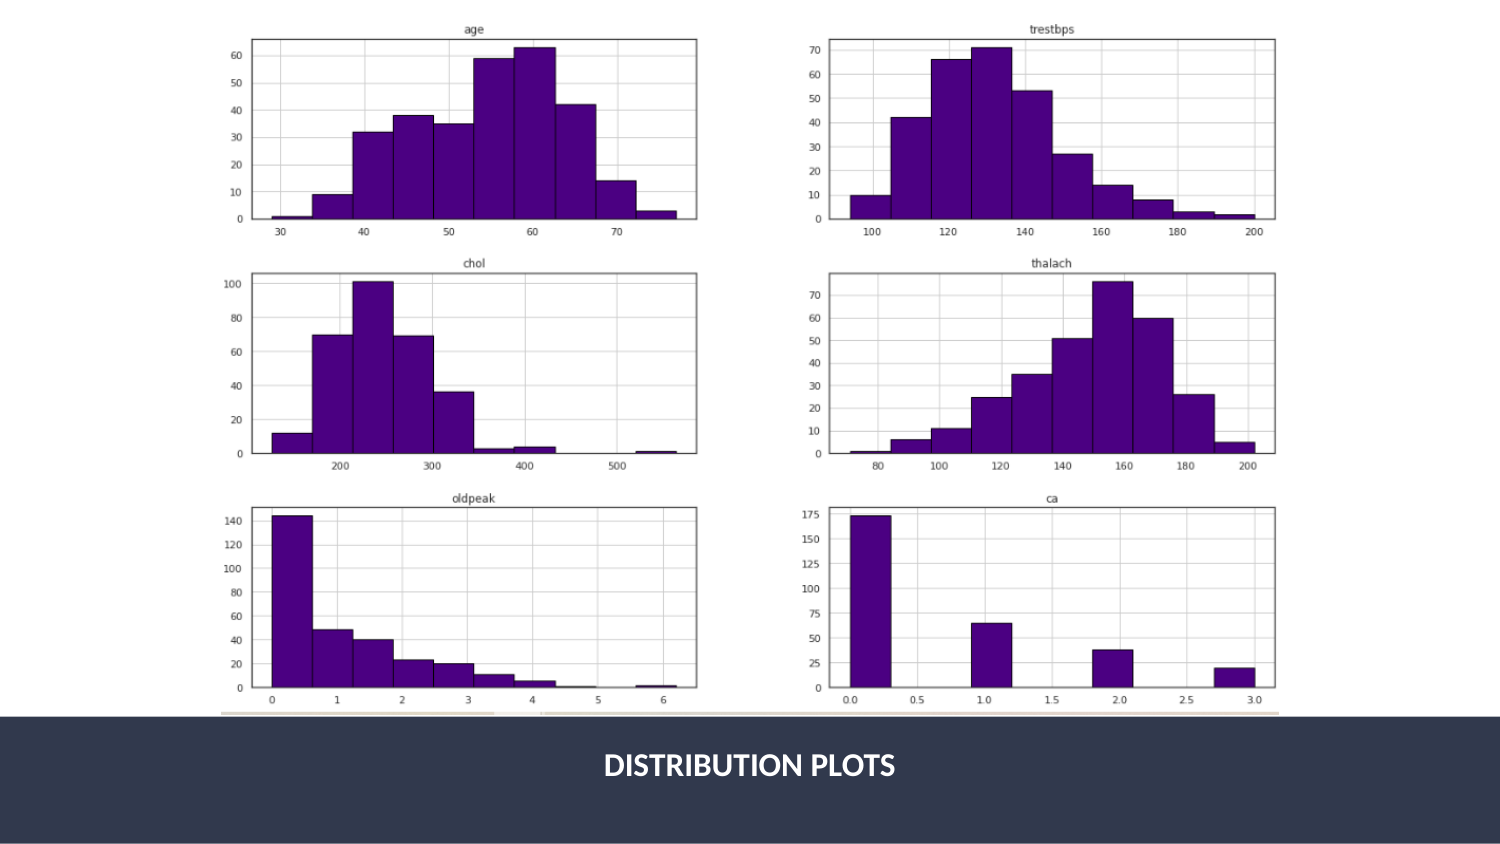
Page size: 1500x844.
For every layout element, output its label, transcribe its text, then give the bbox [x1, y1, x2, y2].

picture [220, 22, 1279, 715]
list DISTRIBUTION PLOTS [95, 741, 1405, 818]
